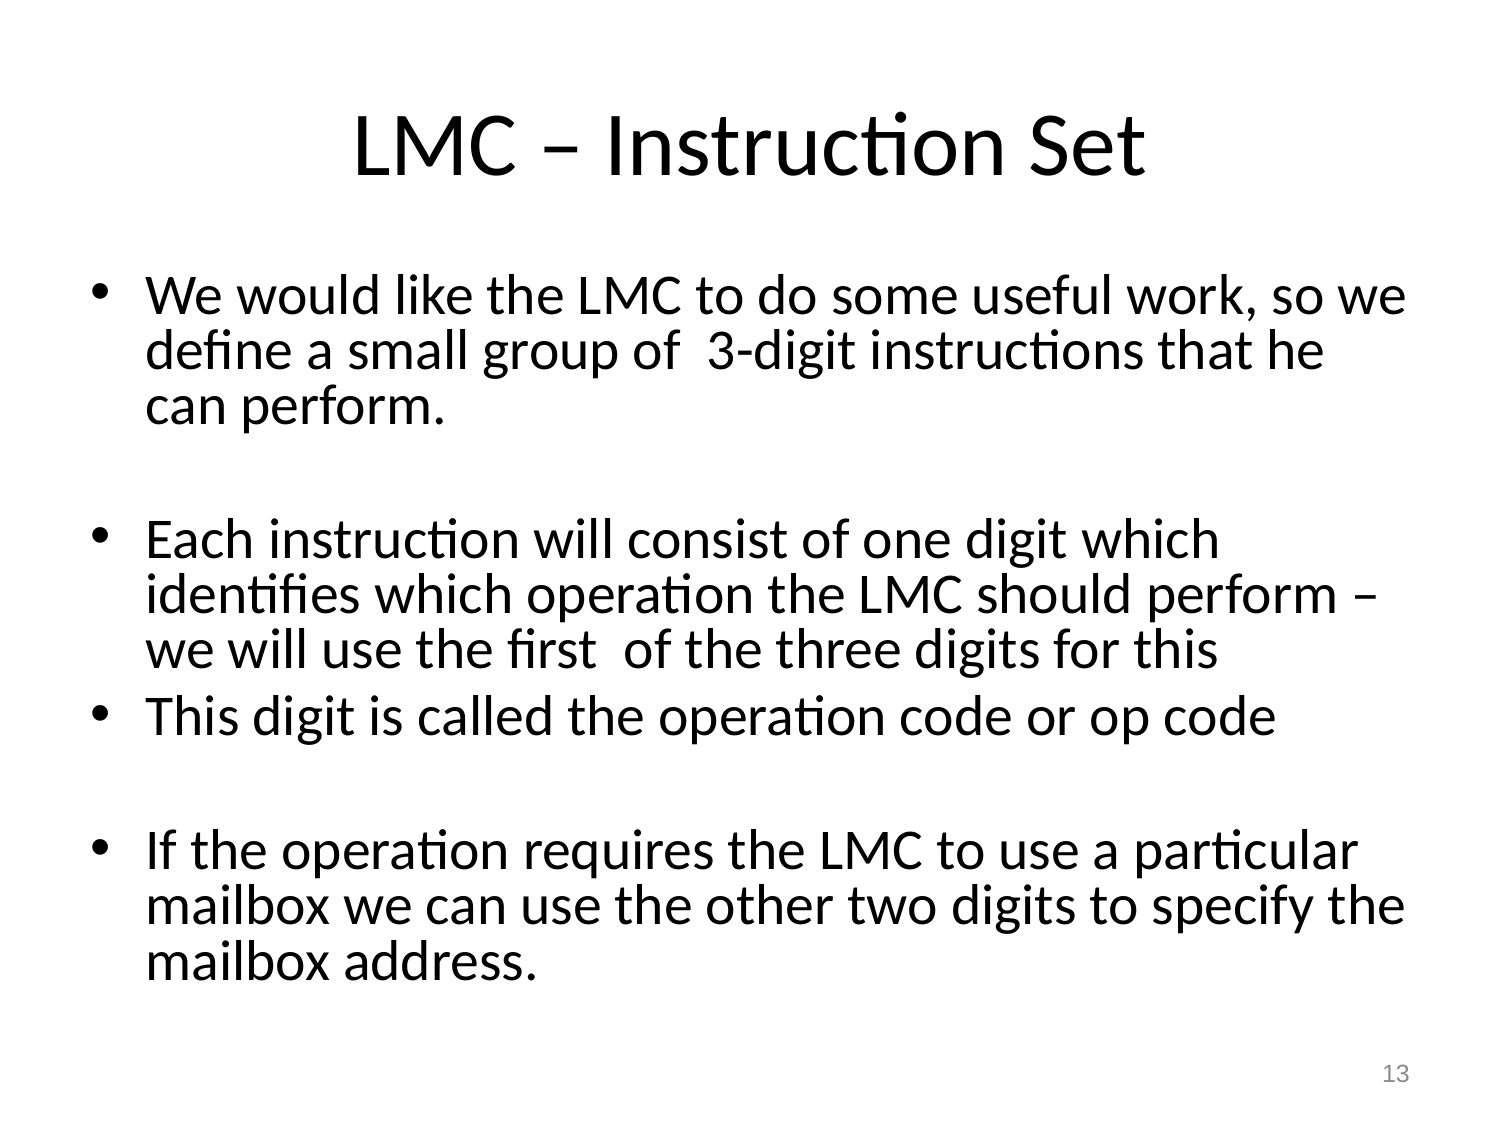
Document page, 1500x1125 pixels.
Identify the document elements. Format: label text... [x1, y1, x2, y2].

slide_number 13 [1074, 1042, 1425, 1103]
title LMC – Instruction Set [75, 45, 1425, 233]
list We would like the LMC to do some useful work, so we define a small group of 3-digit instructions that he can perform. Each instruction will consist of one digit which identifies which operation the LMC should perform – we will use the first of the three digits for this This digit is called the operation code or op code If the operation requires the LMC to use a particular mailbox we can use the other two digits to specify the mailbox address. [75, 262, 1425, 1005]
